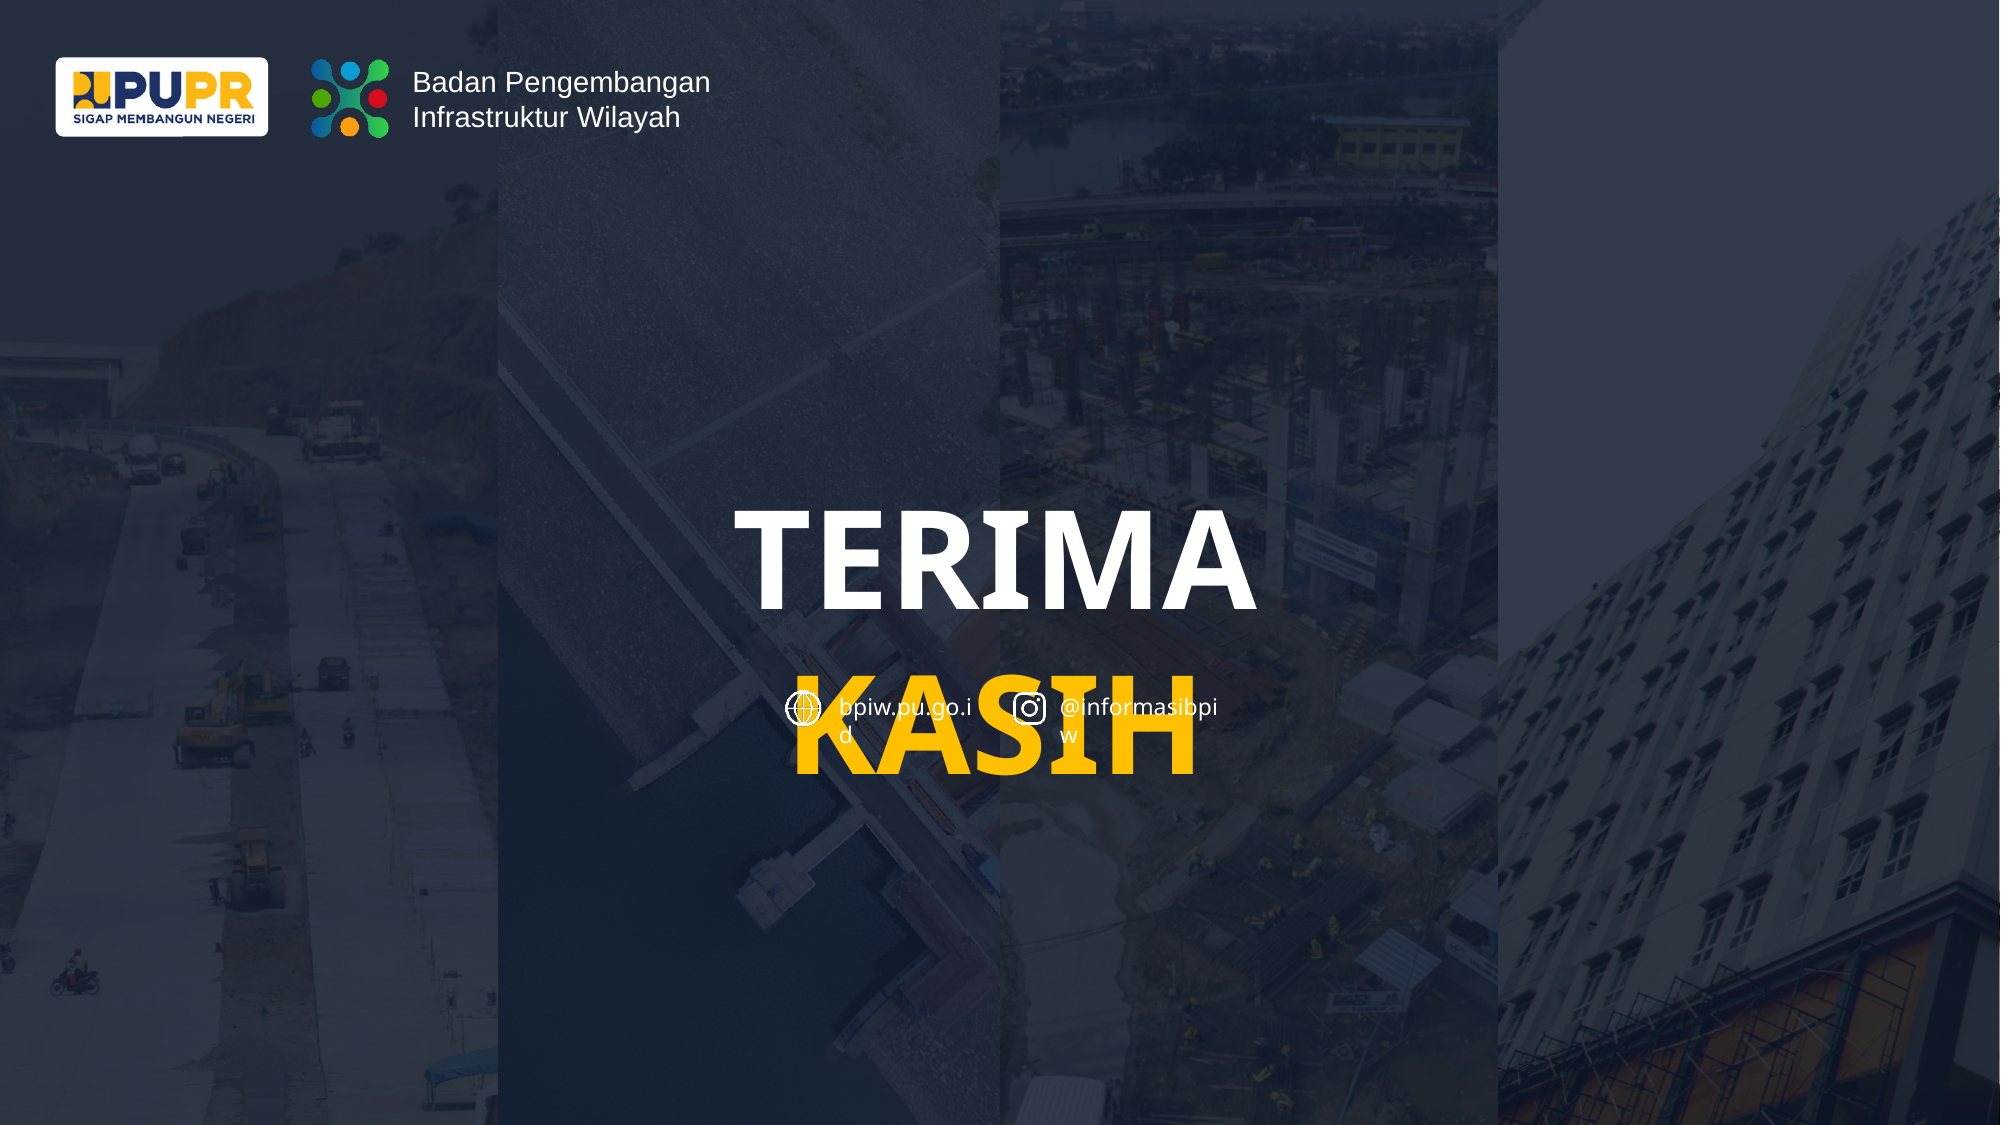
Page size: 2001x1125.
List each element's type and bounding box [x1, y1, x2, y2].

picture [780, 685, 826, 731]
picture [309, 59, 389, 139]
text_box [55, 57, 269, 137]
picture [1013, 692, 1046, 725]
text_box [0, 0, 2000, 1125]
